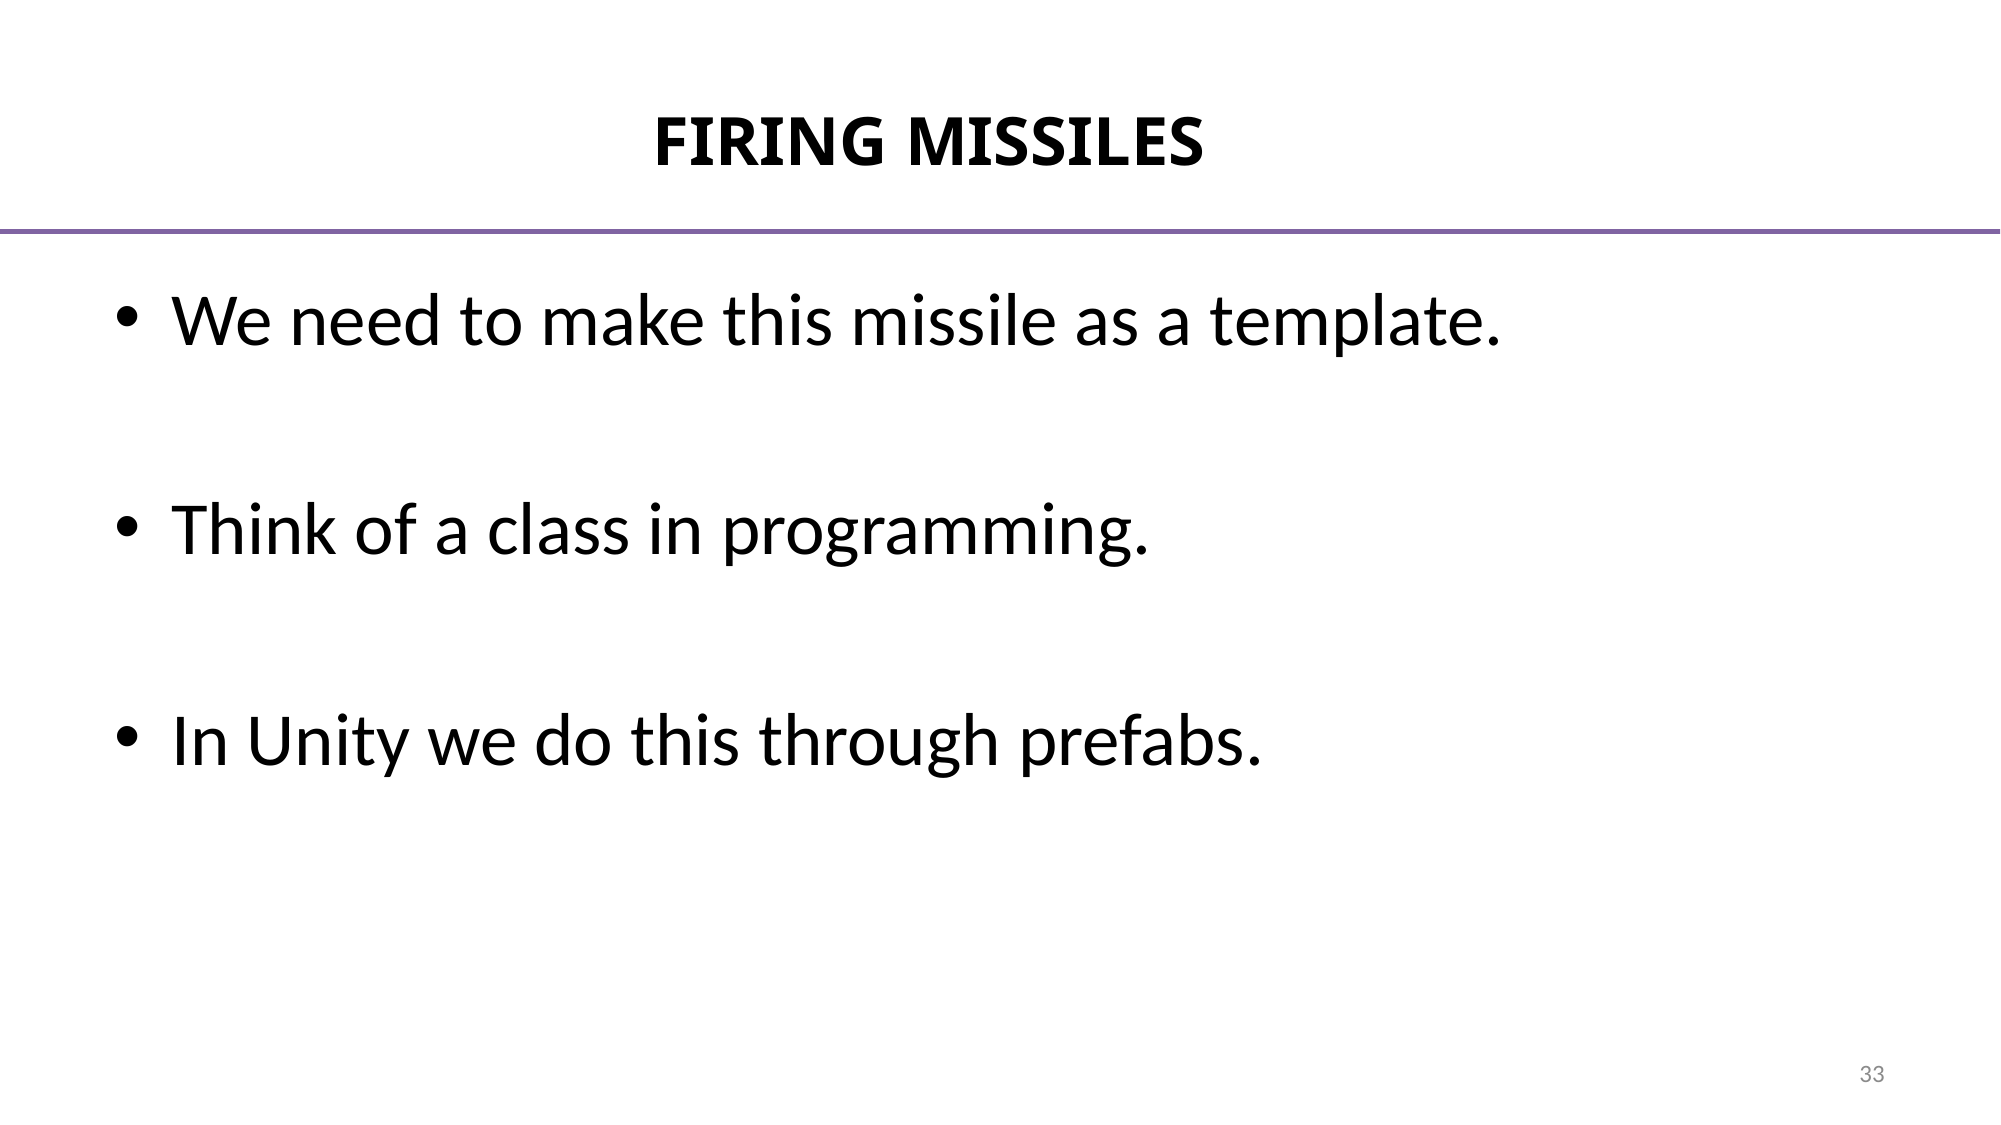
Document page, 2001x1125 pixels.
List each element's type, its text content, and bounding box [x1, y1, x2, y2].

list We need to make this missile as a template. Think of a class in programming. In Unity we do this through prefabs. [99, 262, 1900, 1005]
title Firing Missiles [102, 45, 1756, 233]
slide_number 33 [1433, 1042, 1900, 1103]
